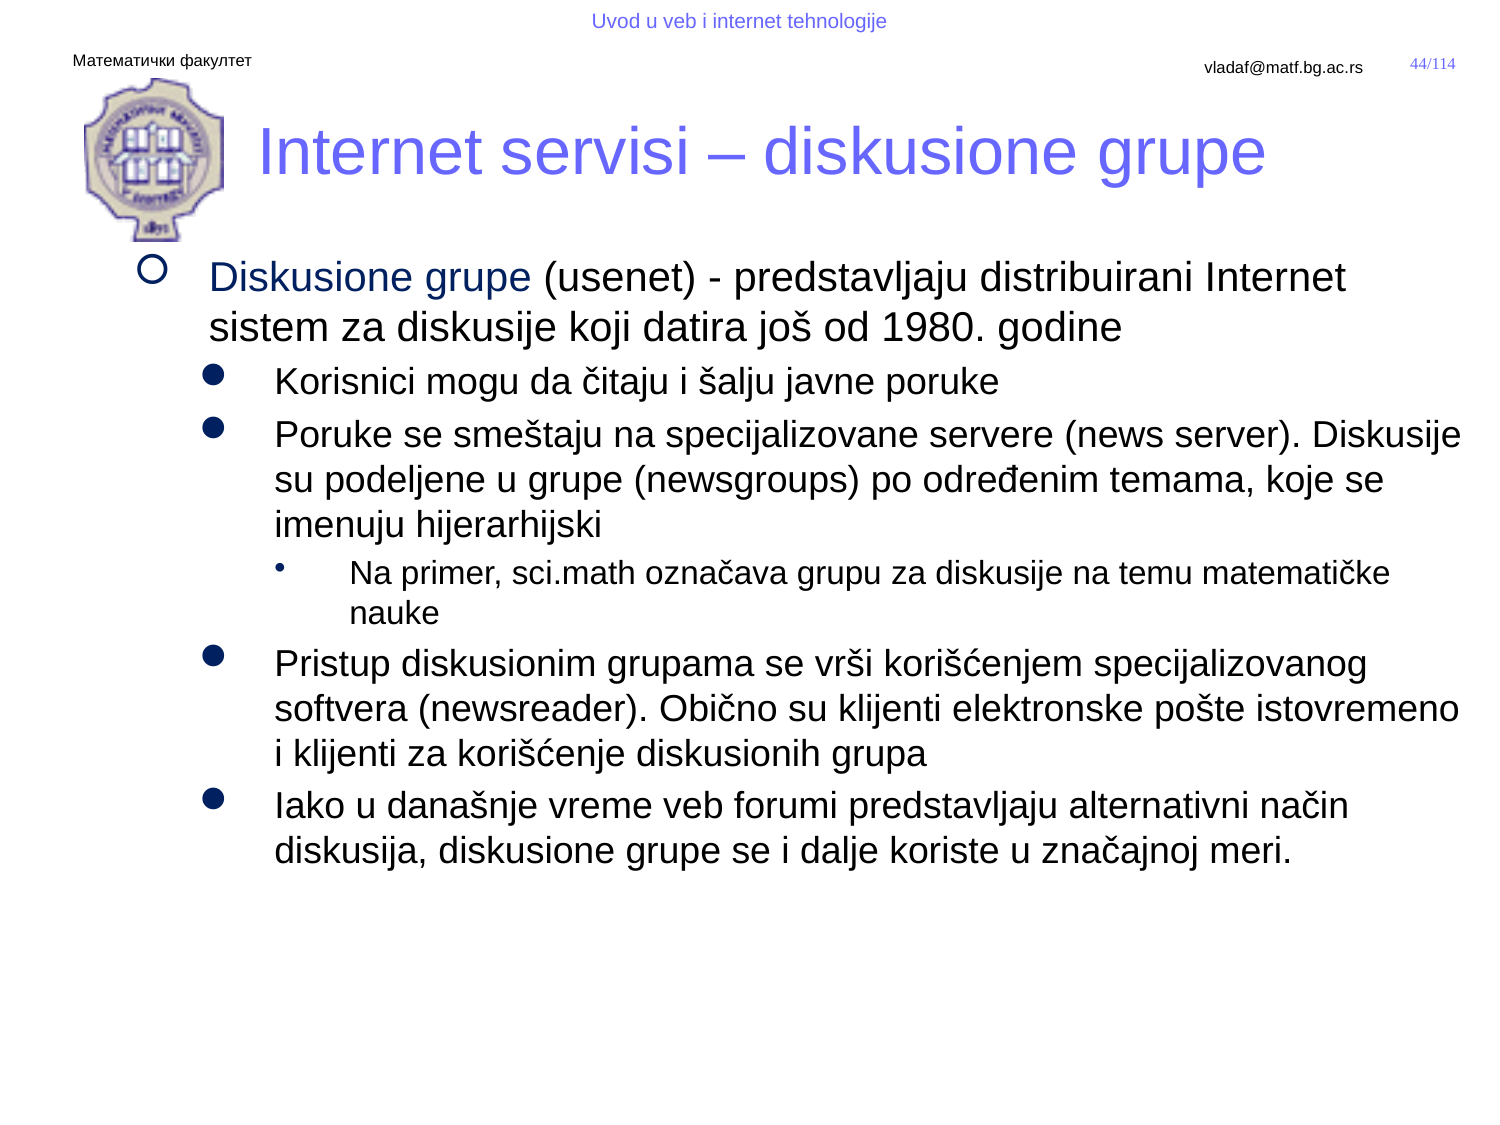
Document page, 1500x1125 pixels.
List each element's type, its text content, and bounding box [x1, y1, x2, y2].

picture [84, 78, 224, 242]
title Internet servisi – diskusione grupe [242, 54, 1388, 242]
list Diskusione grupe (usenet) - predstavljaju distribuirani Internet sistem za diskusije koji datira još od 1980. godine Korisnici mogu da čitaju i šalju javne poruke Poruke se smeštaju na specijalizovane servere (news server). Diskusije su podeljene u grupe (newsgroups) po određenim temama, koje se imenuju hijerarhijski Na primer, sci.math označava grupu za diskusije na temu matematičke nauke Pristup diskusionim grupama se vrši korišćenjem specijalizovanog softvera (newsreader). Obično su klijenti elektronske pošte istovremeno i klijenti za korišćenje diskusionih grupa Iako u današnje vreme veb forumi predstavljaju alternativni način diskusija, diskusione grupe se i dalje koriste u značajnoj meri. [53, 242, 1483, 598]
